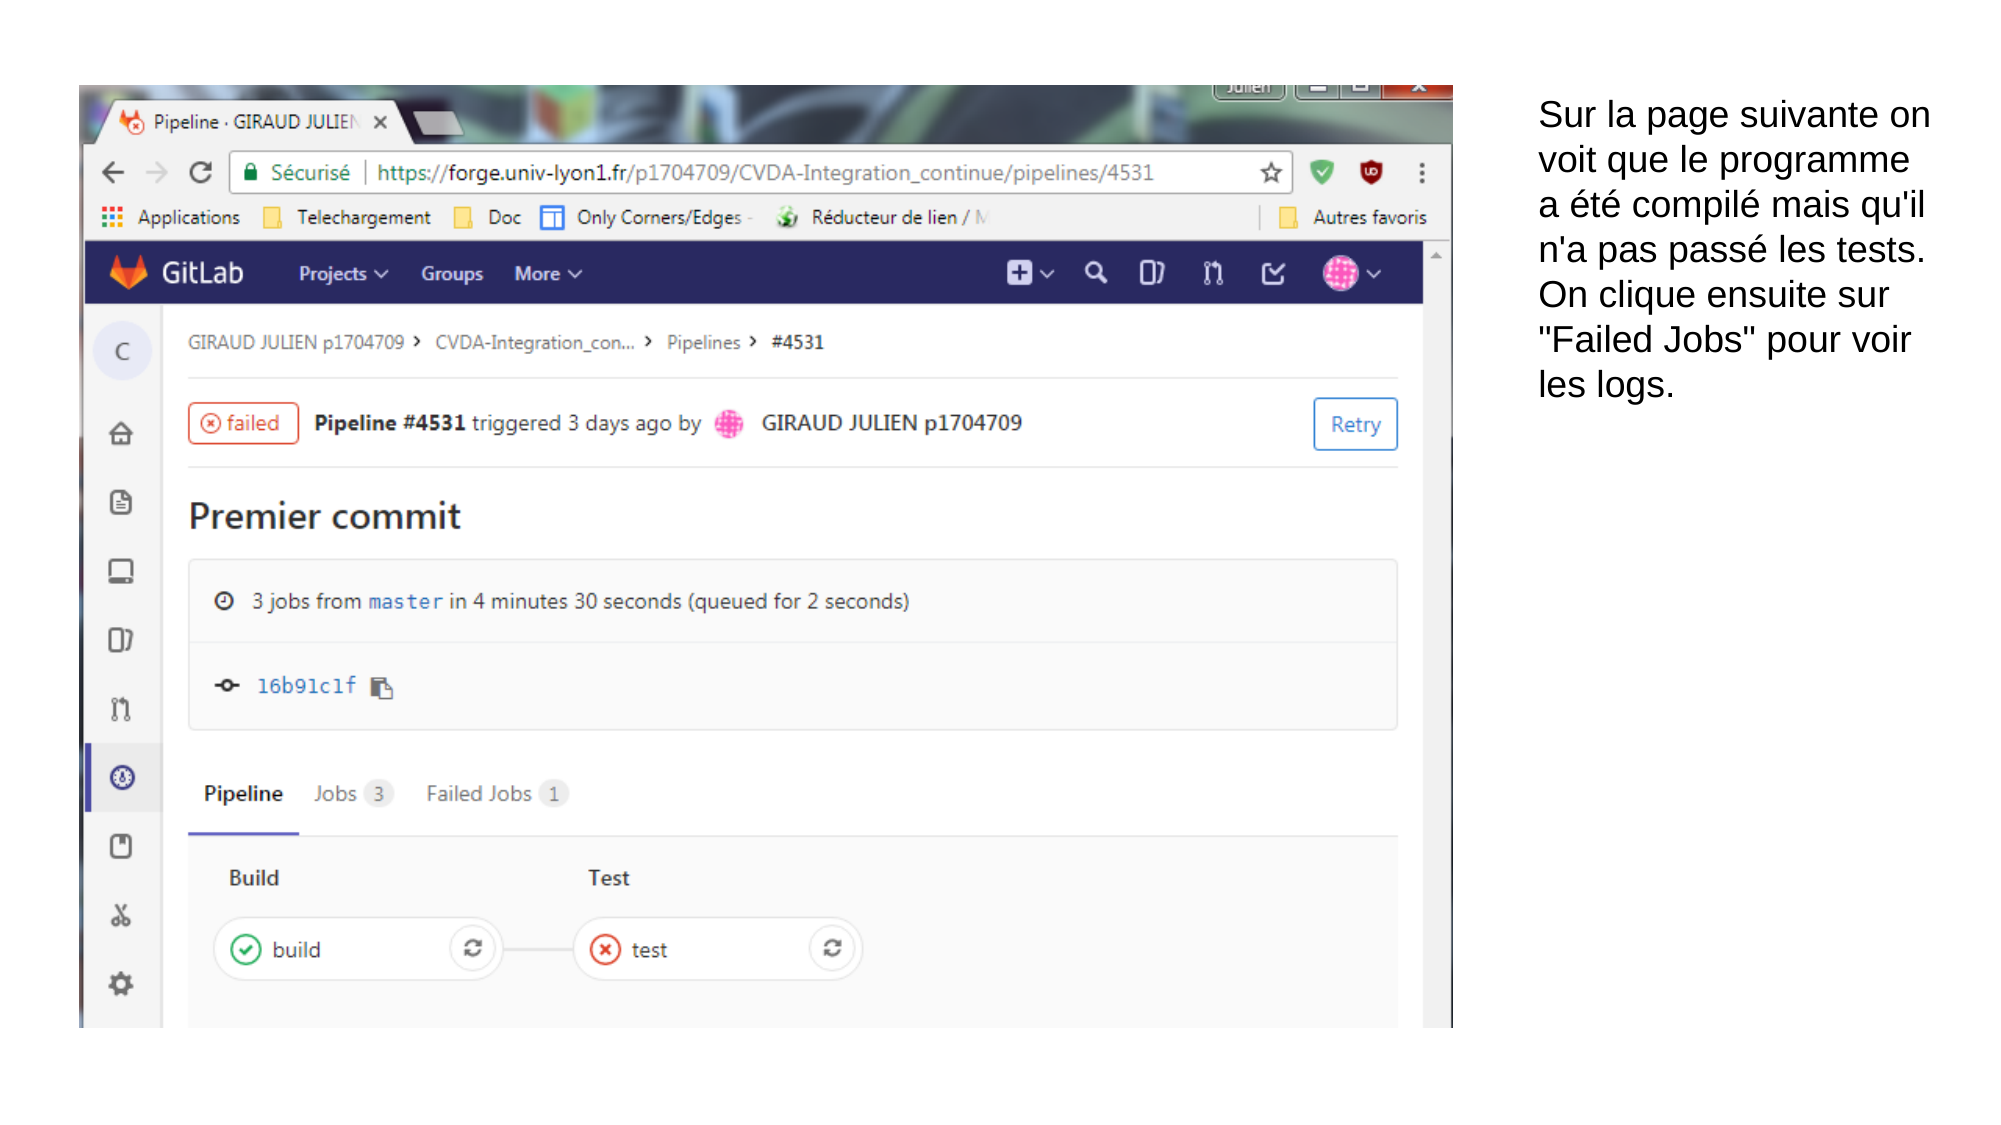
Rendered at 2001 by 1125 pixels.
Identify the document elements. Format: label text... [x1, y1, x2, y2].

text_box Sur la page suivante on voit que le programme a été compilé mais qu'il n'a pas passé les tests. On clique ensuite sur "Failed Jobs" pour voir les logs. [1523, 82, 1949, 388]
picture [79, 85, 1453, 1028]
